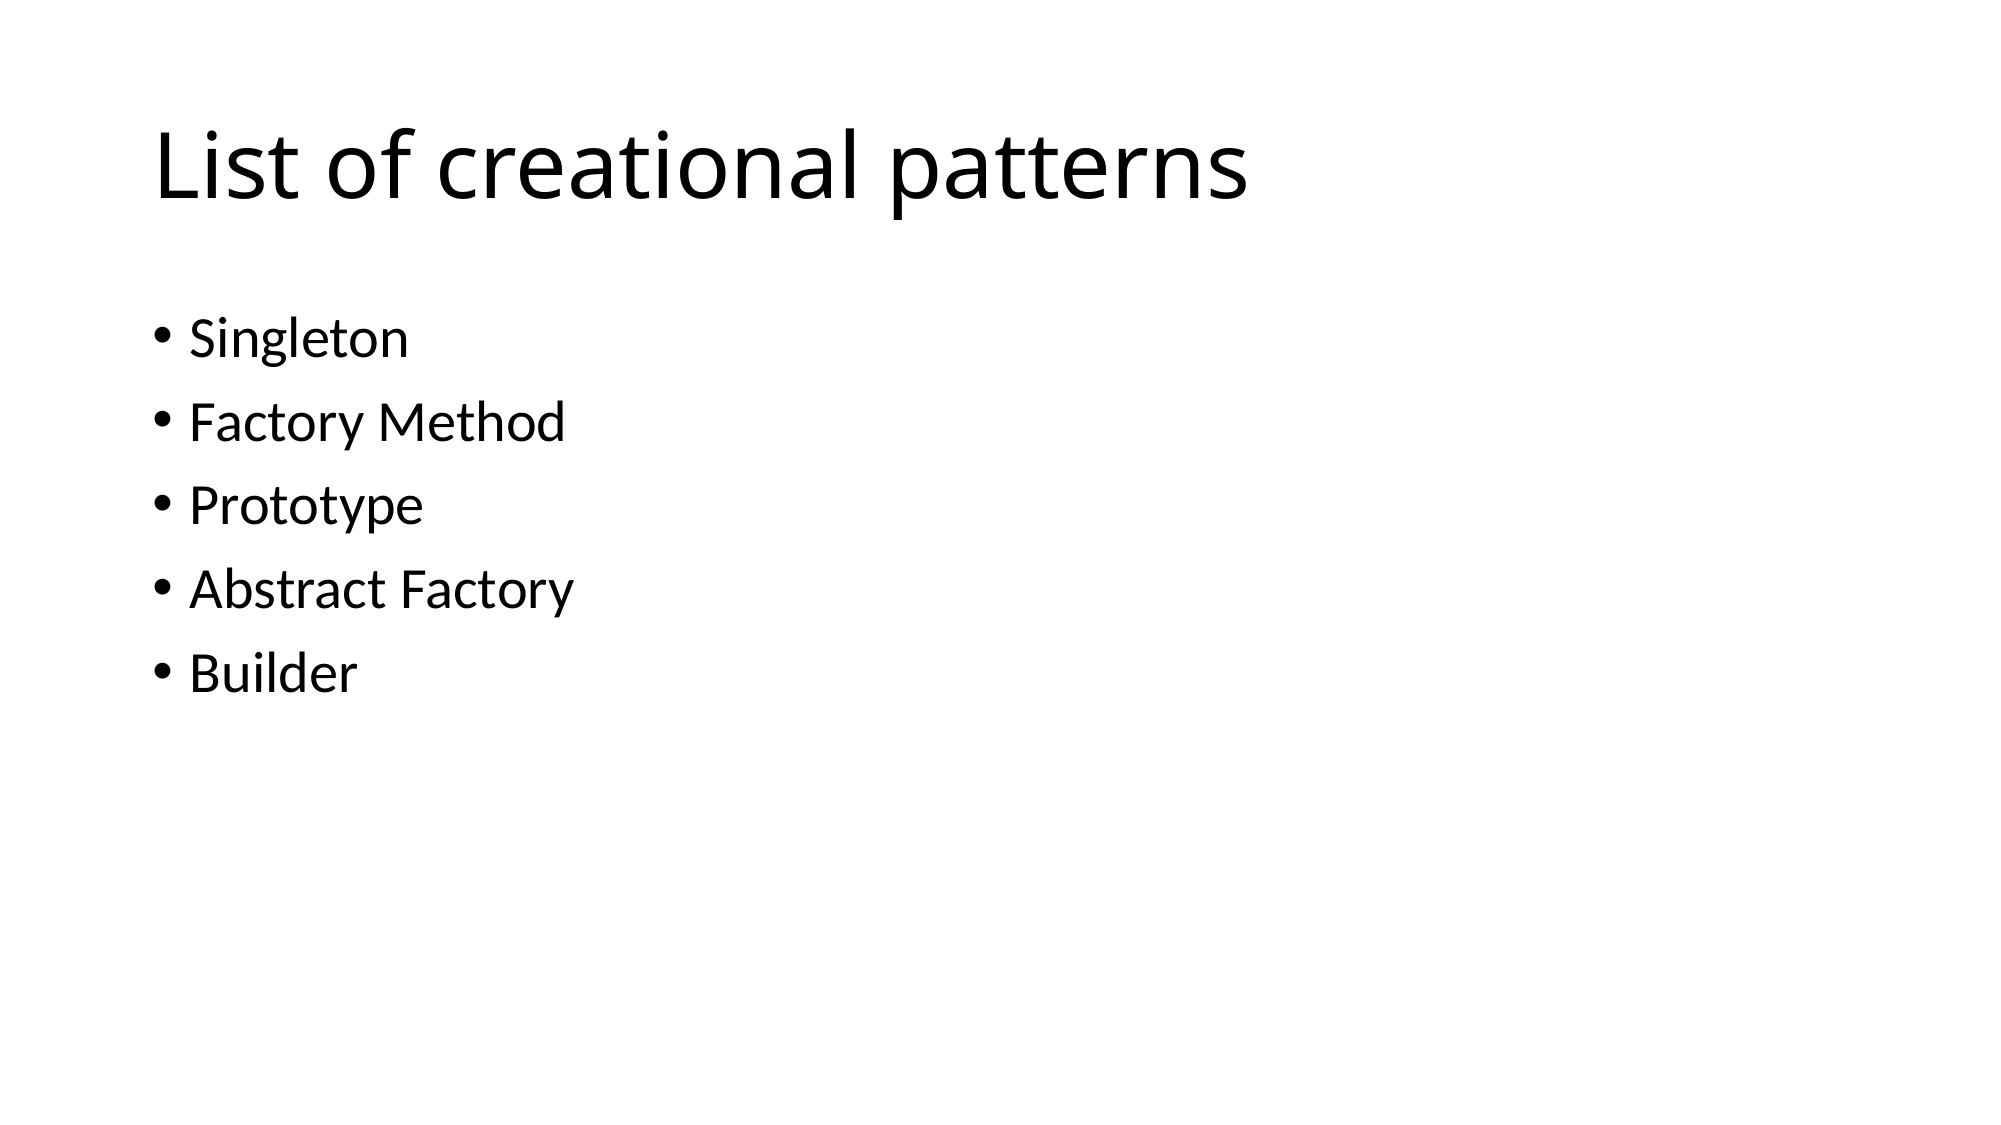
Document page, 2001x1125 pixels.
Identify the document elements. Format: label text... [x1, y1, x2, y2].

title List of creational patterns [137, 59, 1863, 278]
list Singleton Factory Method Prototype Abstract Factory Builder [137, 299, 1863, 1014]
